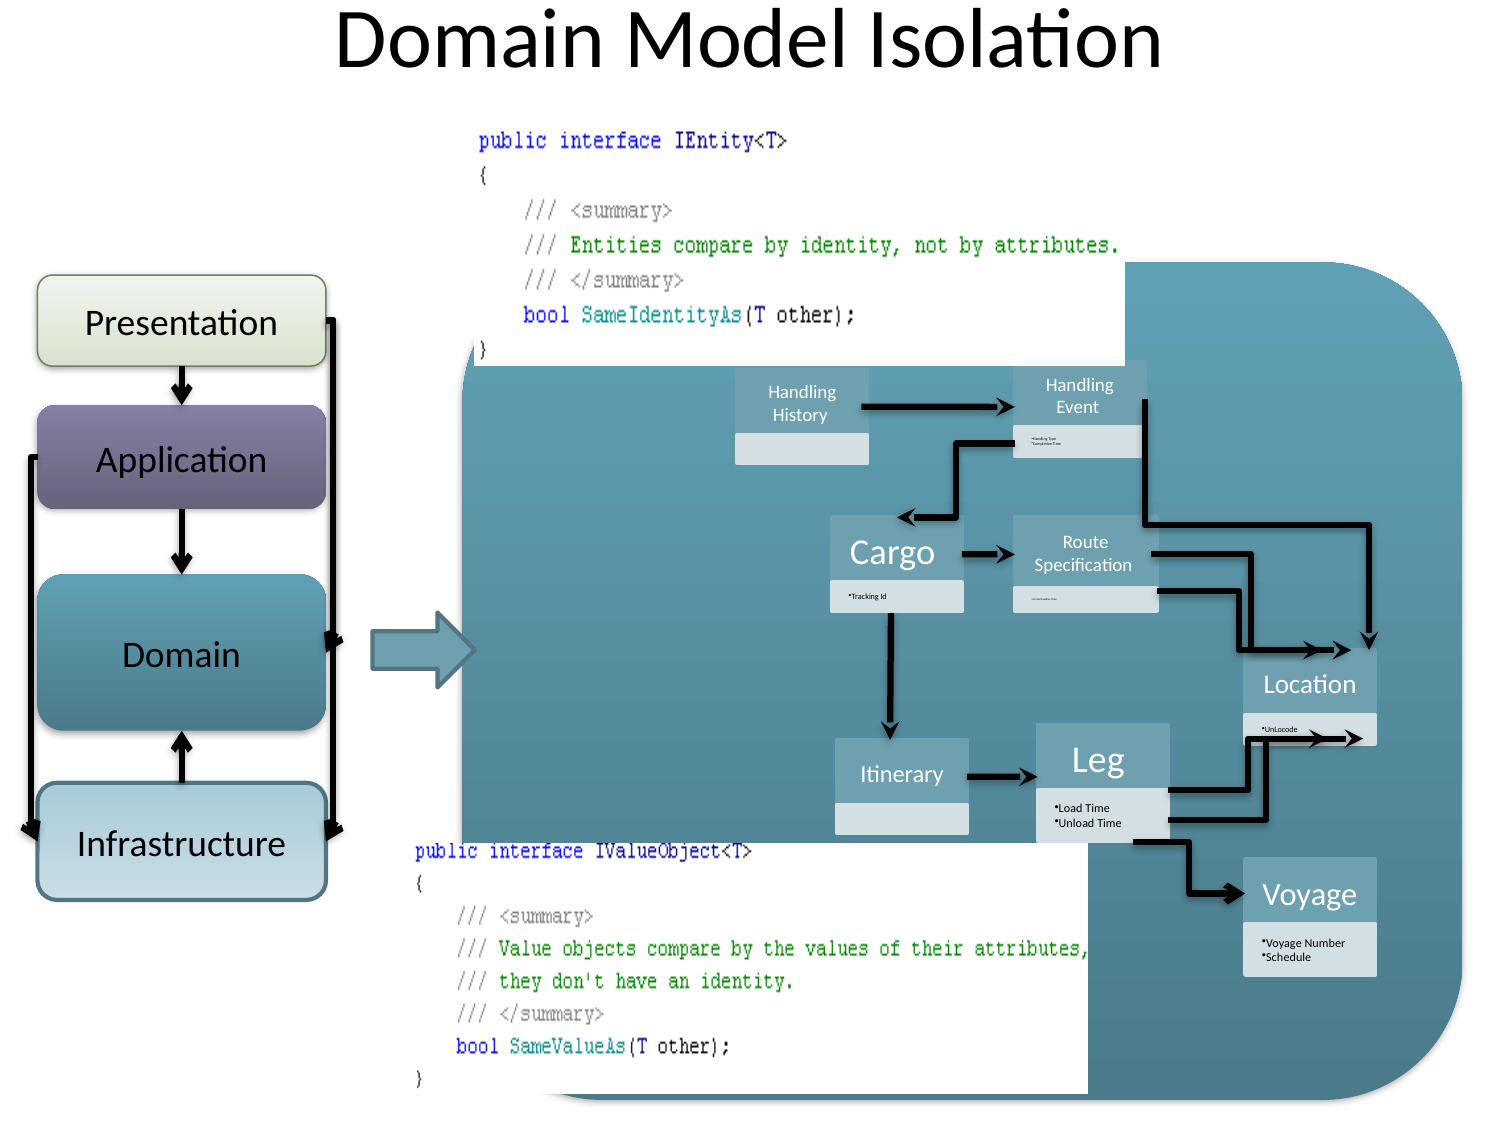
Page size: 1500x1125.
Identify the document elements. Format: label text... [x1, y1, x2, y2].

text_box [462, 359, 732, 842]
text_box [737, 362, 1376, 976]
text_box Application [37, 405, 320, 510]
text_box Presentation [36, 274, 327, 367]
picture [474, 127, 1126, 366]
text_box Domain [42, 574, 321, 731]
text_box [1089, 262, 1463, 1100]
text_box Infrastructure [35, 780, 329, 903]
text_box [370, 610, 478, 690]
picture [412, 843, 1088, 1094]
title Domain Model Isolation [75, 0, 1425, 93]
